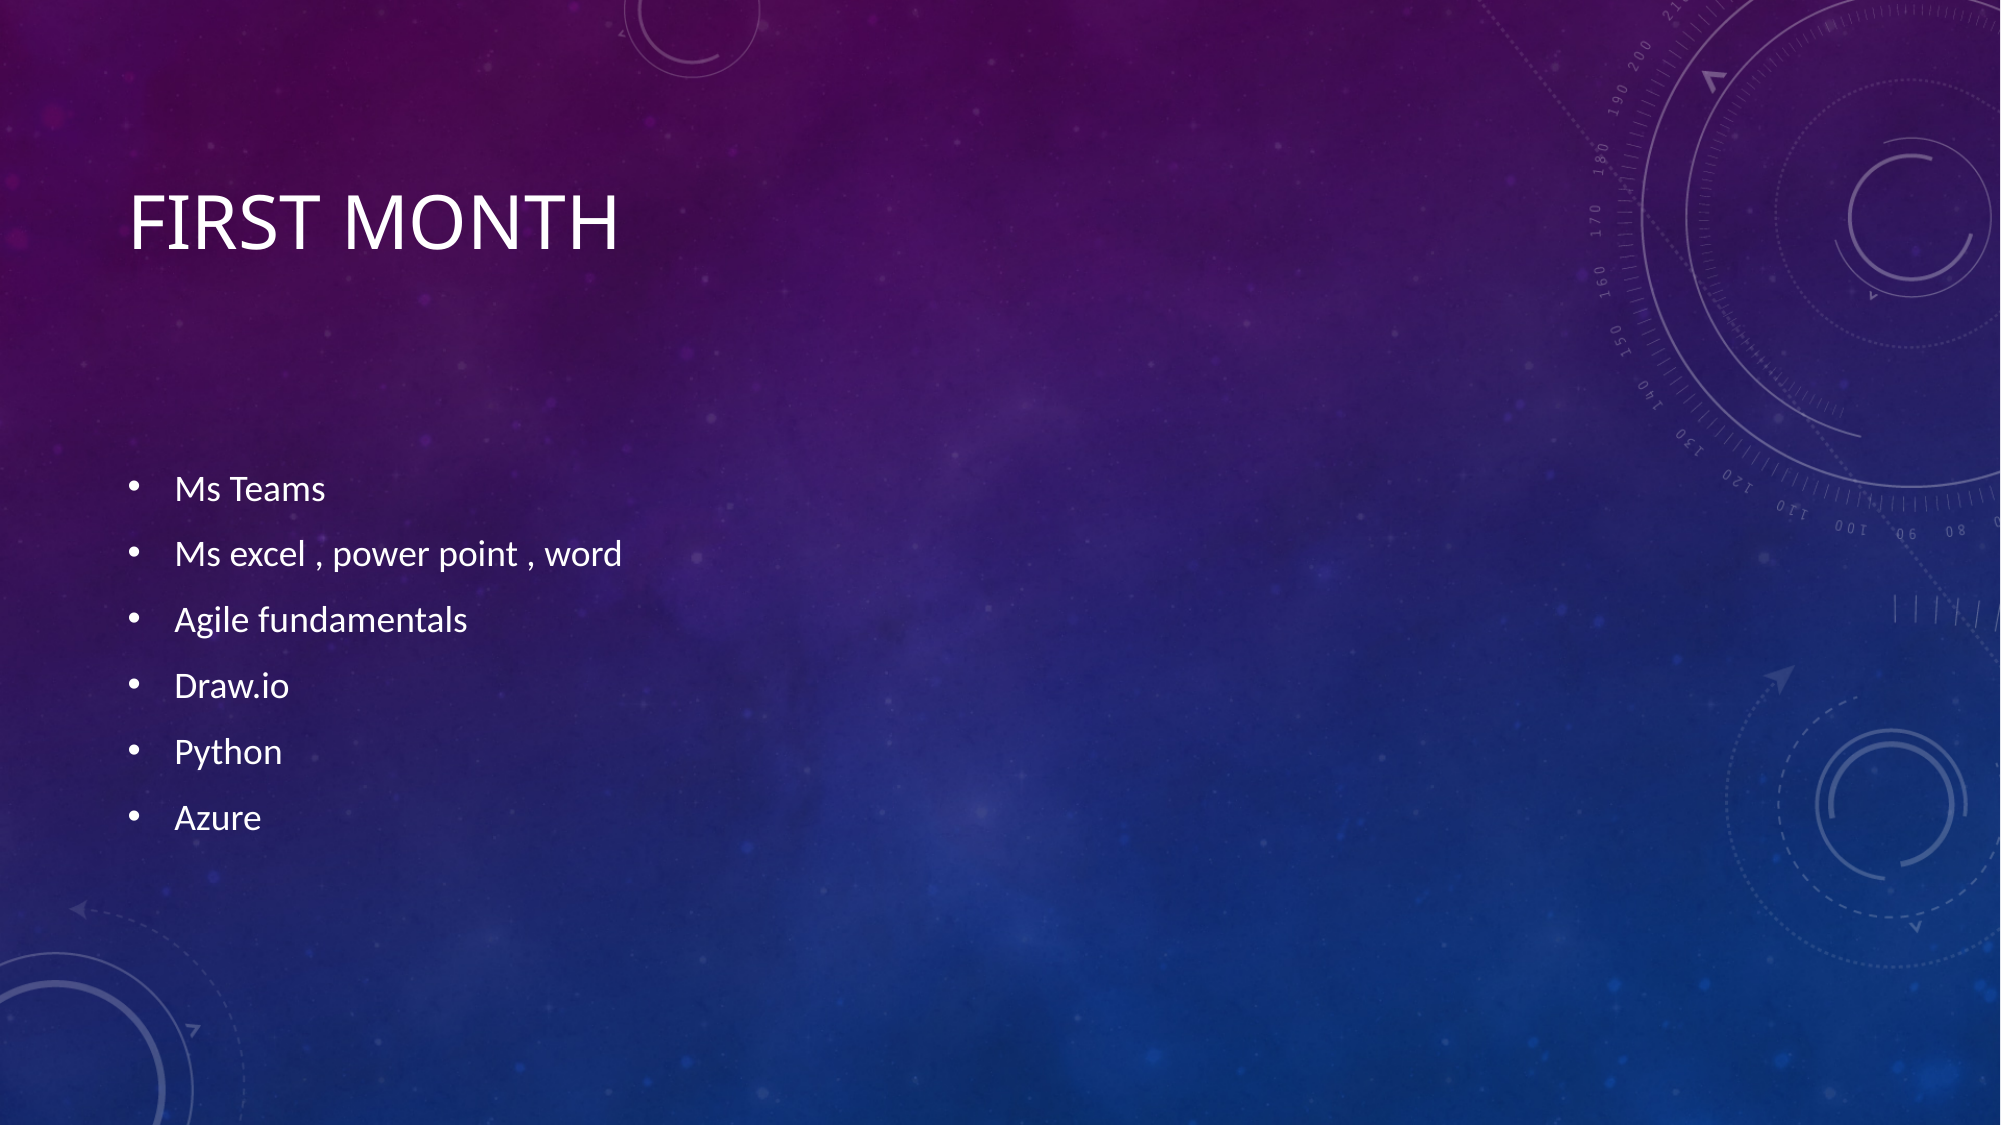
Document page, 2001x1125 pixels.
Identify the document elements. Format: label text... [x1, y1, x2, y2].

picture [0, 0, 2001, 1125]
title First Month [112, 99, 1775, 339]
list Ms Teams Ms excel , power point , word Agile fundamentals Draw.io Python Azure [112, 351, 1775, 950]
